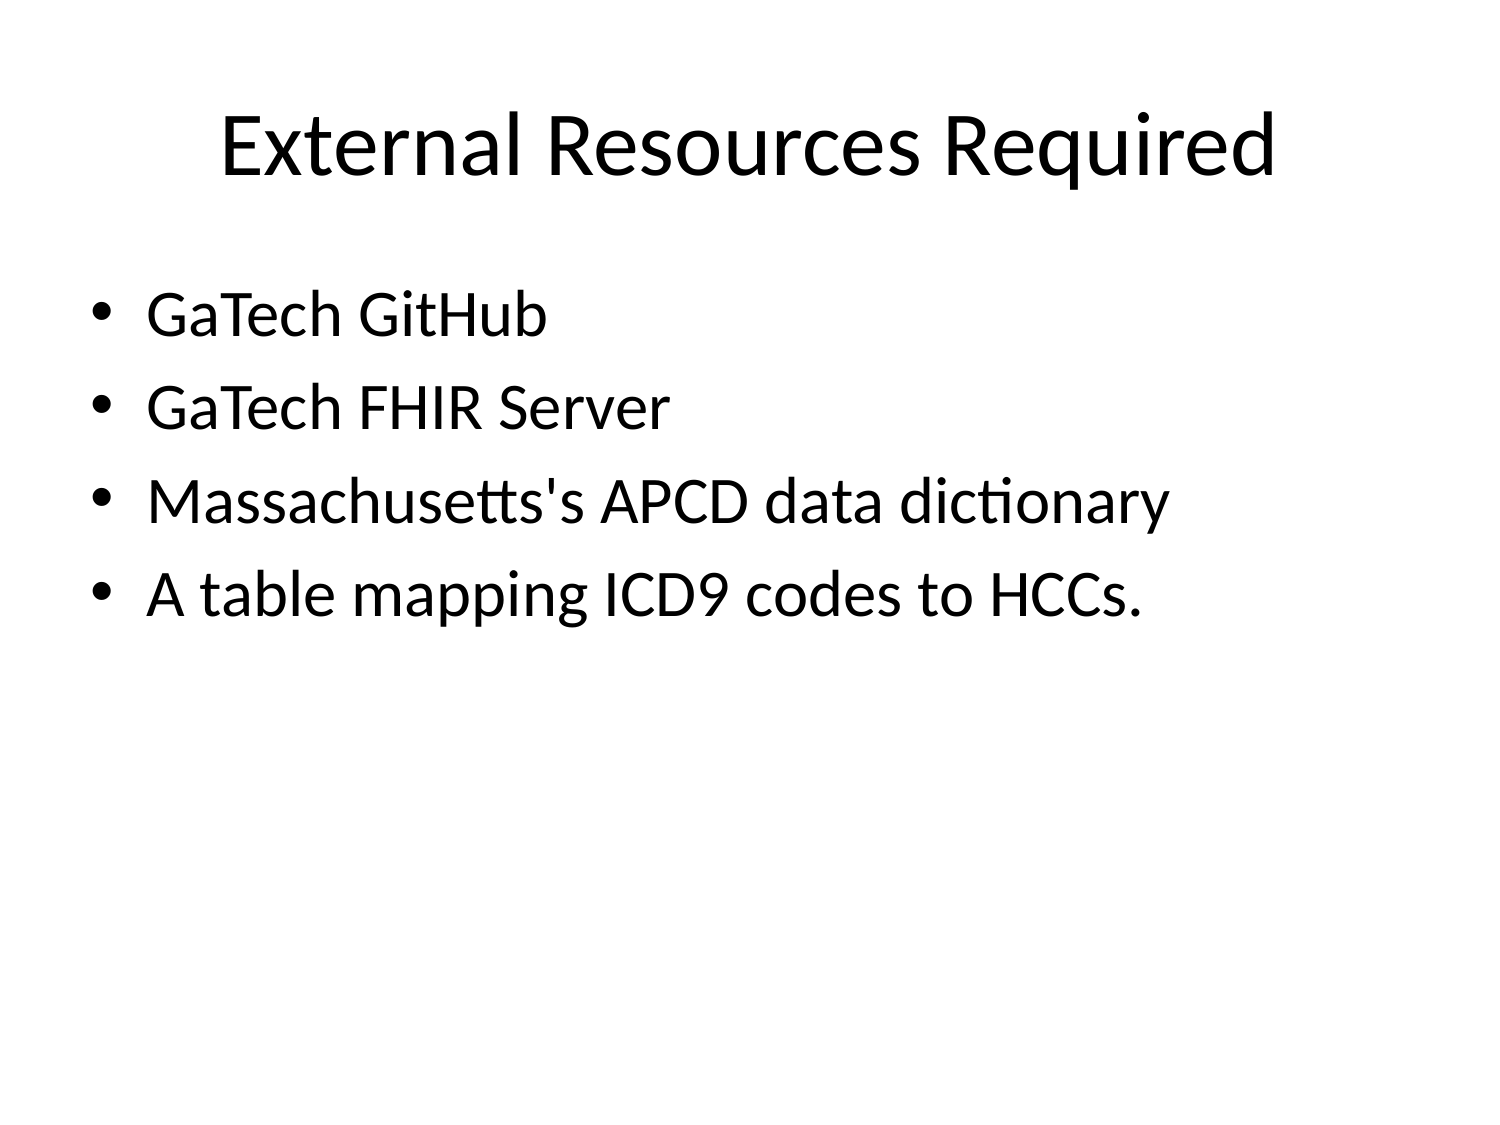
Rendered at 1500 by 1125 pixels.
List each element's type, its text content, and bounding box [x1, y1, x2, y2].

title External Resources Required [75, 45, 1425, 233]
list GaTech GitHub GaTech FHIR Server Massachusetts's APCD data dictionary A table mapping ICD9 codes to HCCs. [75, 262, 1425, 1005]
